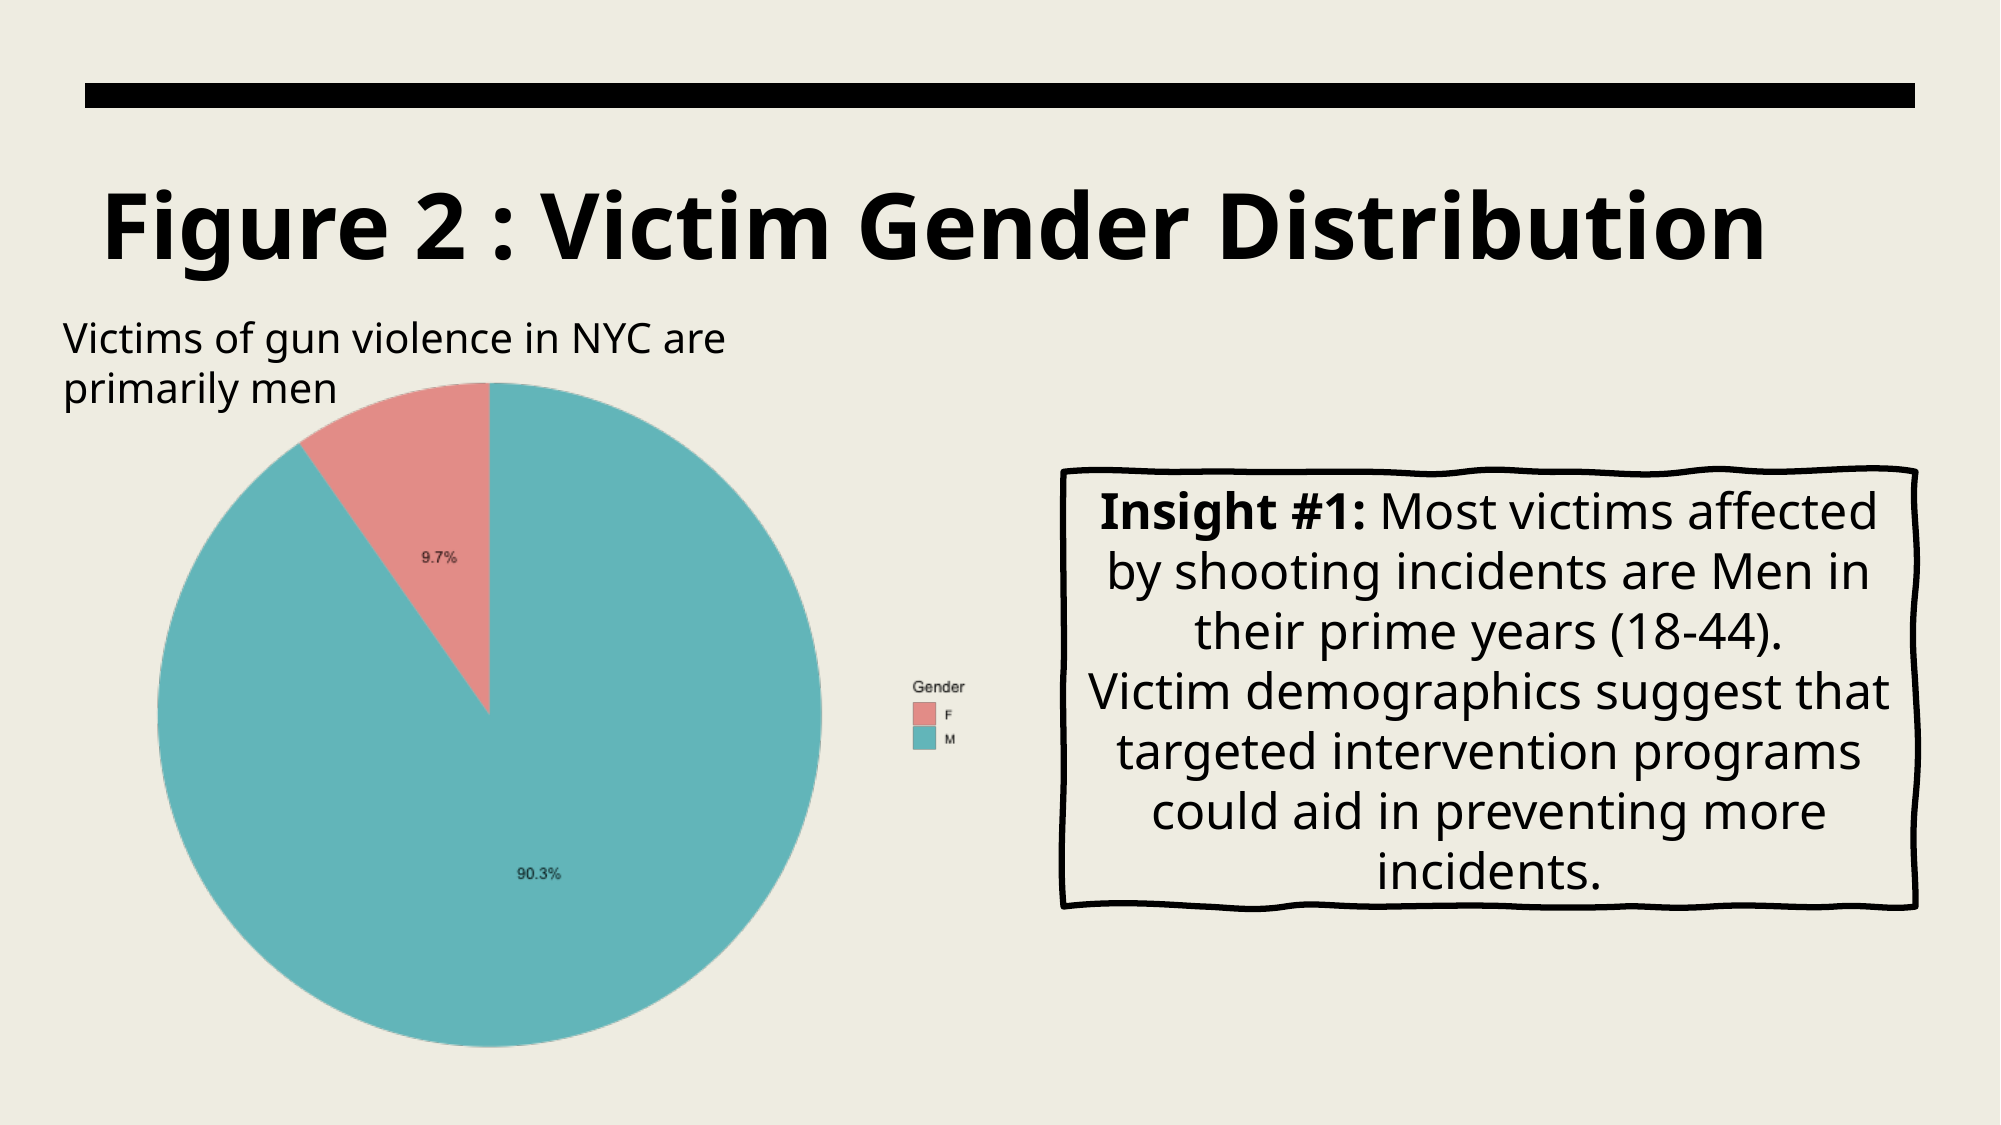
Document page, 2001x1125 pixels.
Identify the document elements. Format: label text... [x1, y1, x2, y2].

text_box Insight #1: Most victims affected by shooting incidents are Men in their prime years (18-44). Victim demographics suggest that targeted intervention programs could aid in preventing more incidents. [1061, 468, 1919, 910]
text_box Victims of gun violence in NYC are primarily men [48, 304, 827, 420]
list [111, 341, 1001, 1078]
title Figure 2 : Victim Gender Distribution [85, 160, 1916, 401]
